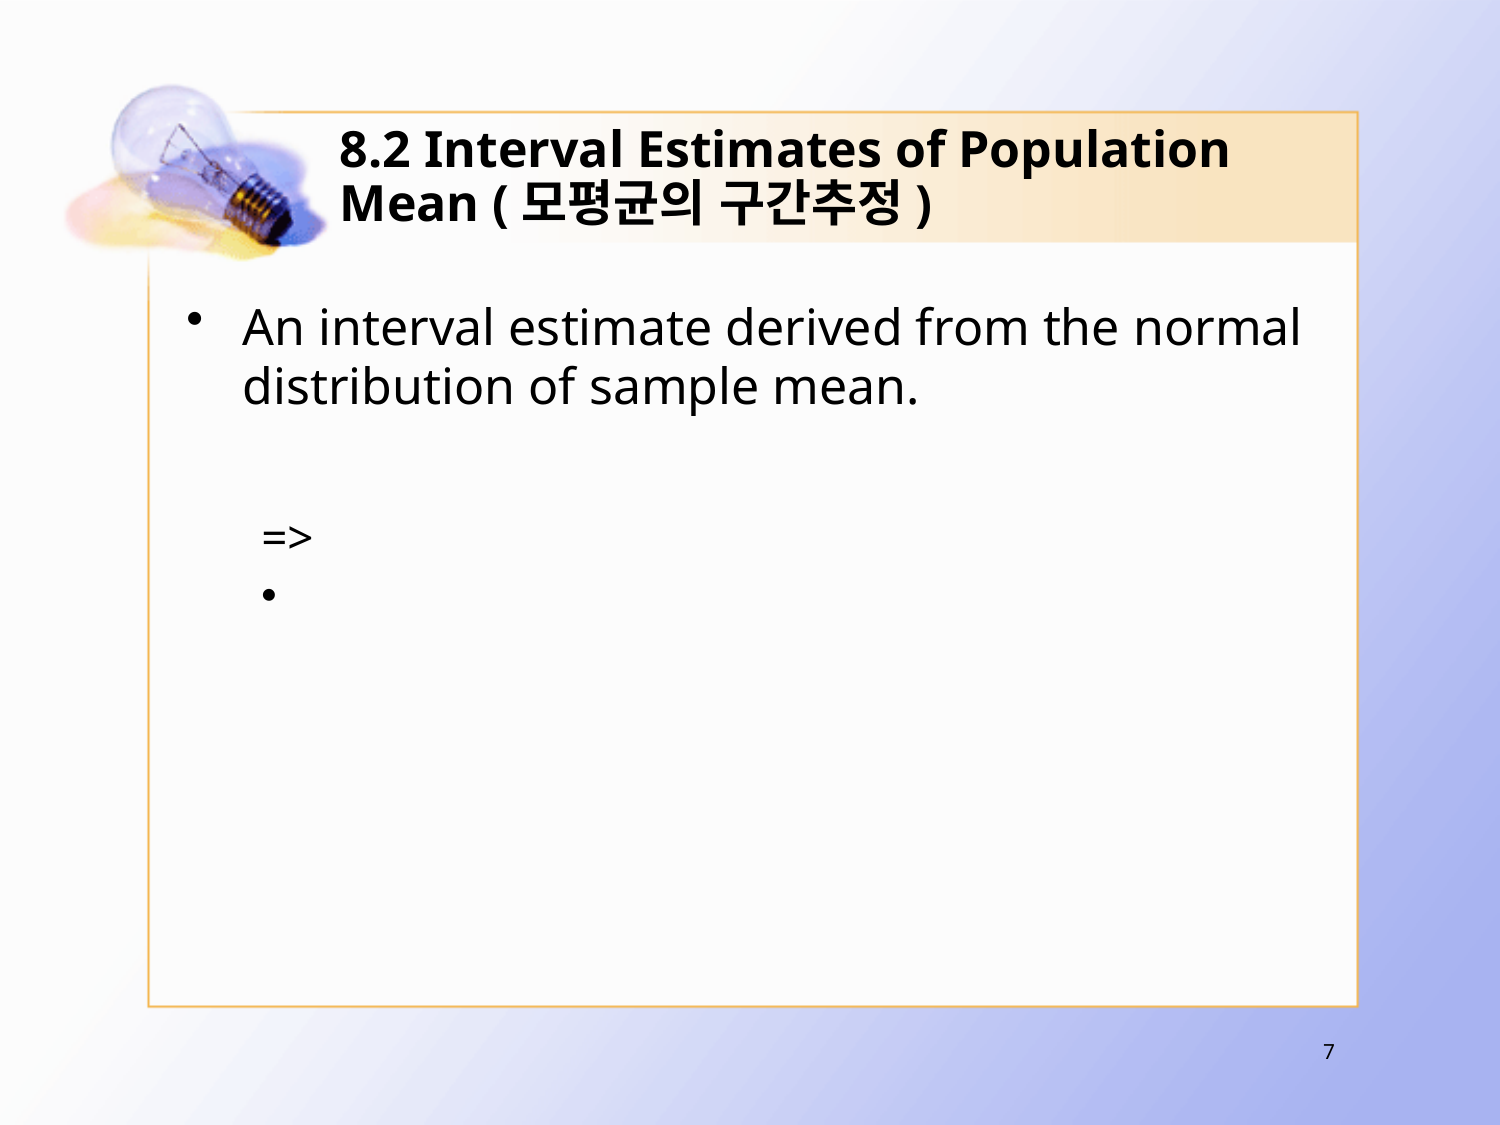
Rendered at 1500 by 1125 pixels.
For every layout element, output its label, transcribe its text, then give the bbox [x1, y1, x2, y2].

slide_number 7 [1237, 1025, 1350, 1075]
picture [0, 0, 1500, 1125]
title 8.2 Interval Estimates of Population Mean (모평균의 구간추정) [324, 134, 1329, 222]
